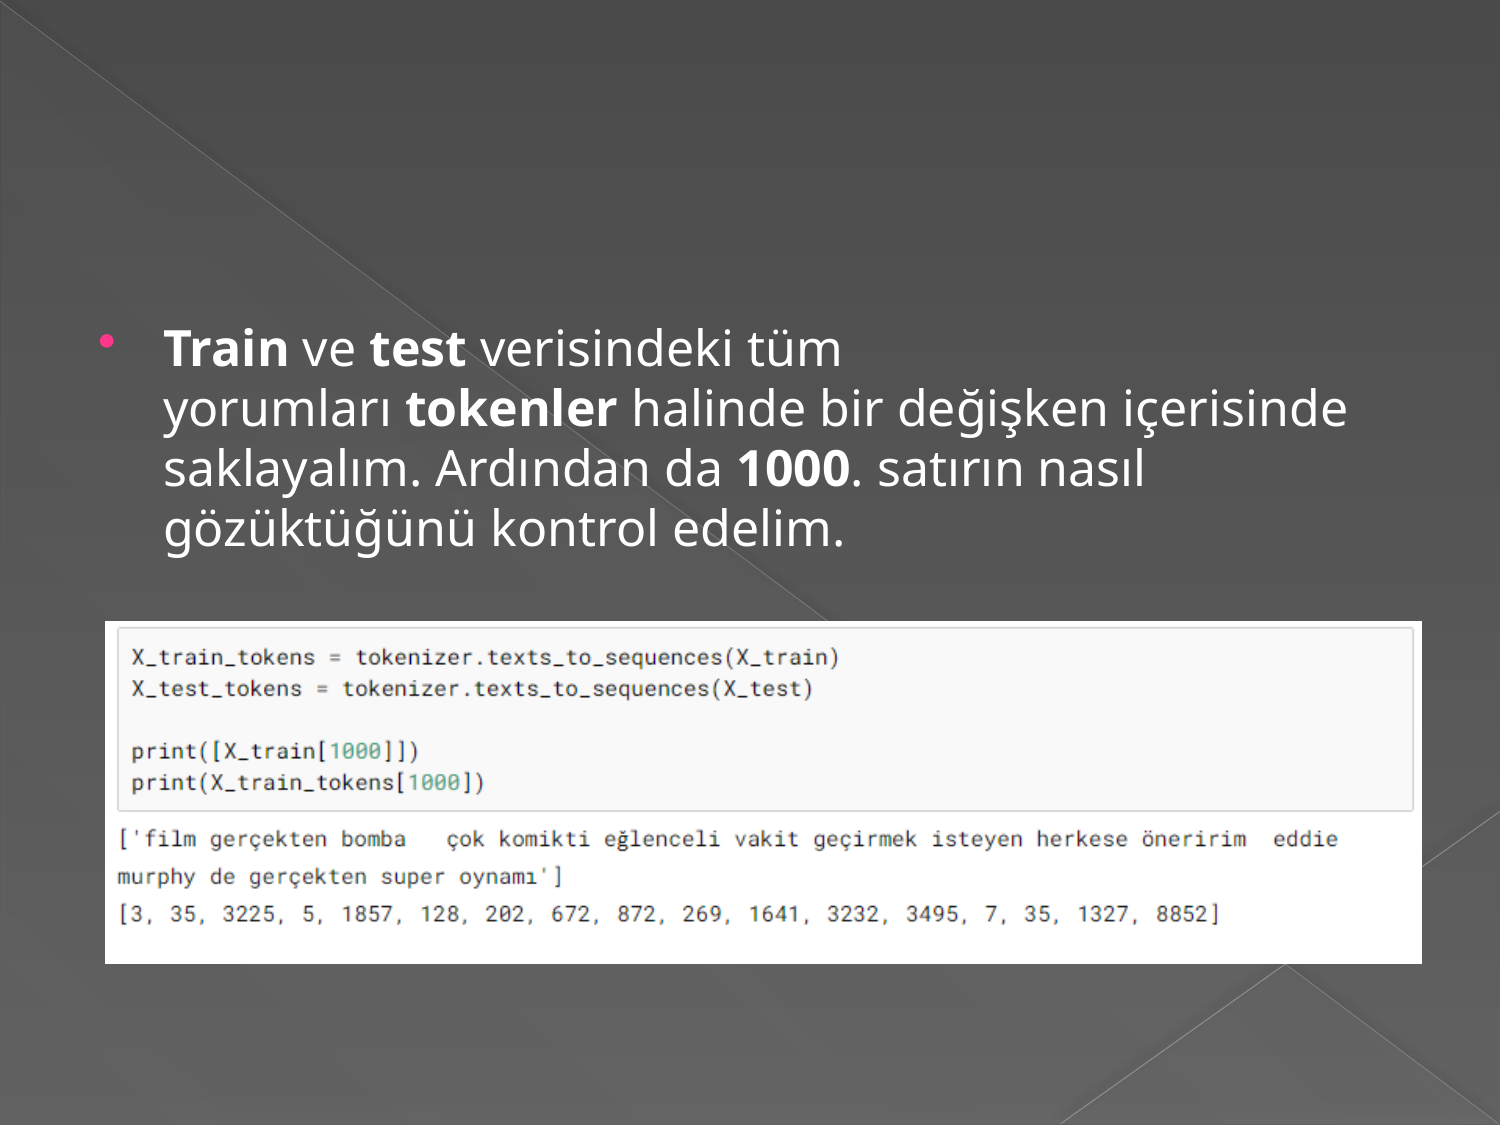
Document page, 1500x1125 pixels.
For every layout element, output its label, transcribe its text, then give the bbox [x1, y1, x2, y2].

list Train ve test verisindeki tüm yorumları tokenler halinde bir değişken içerisinde saklayalım. Ardından da 1000. satırın nasıl gözüktüğünü kontrol edelim. [75, 308, 1425, 1059]
picture [105, 620, 1422, 964]
